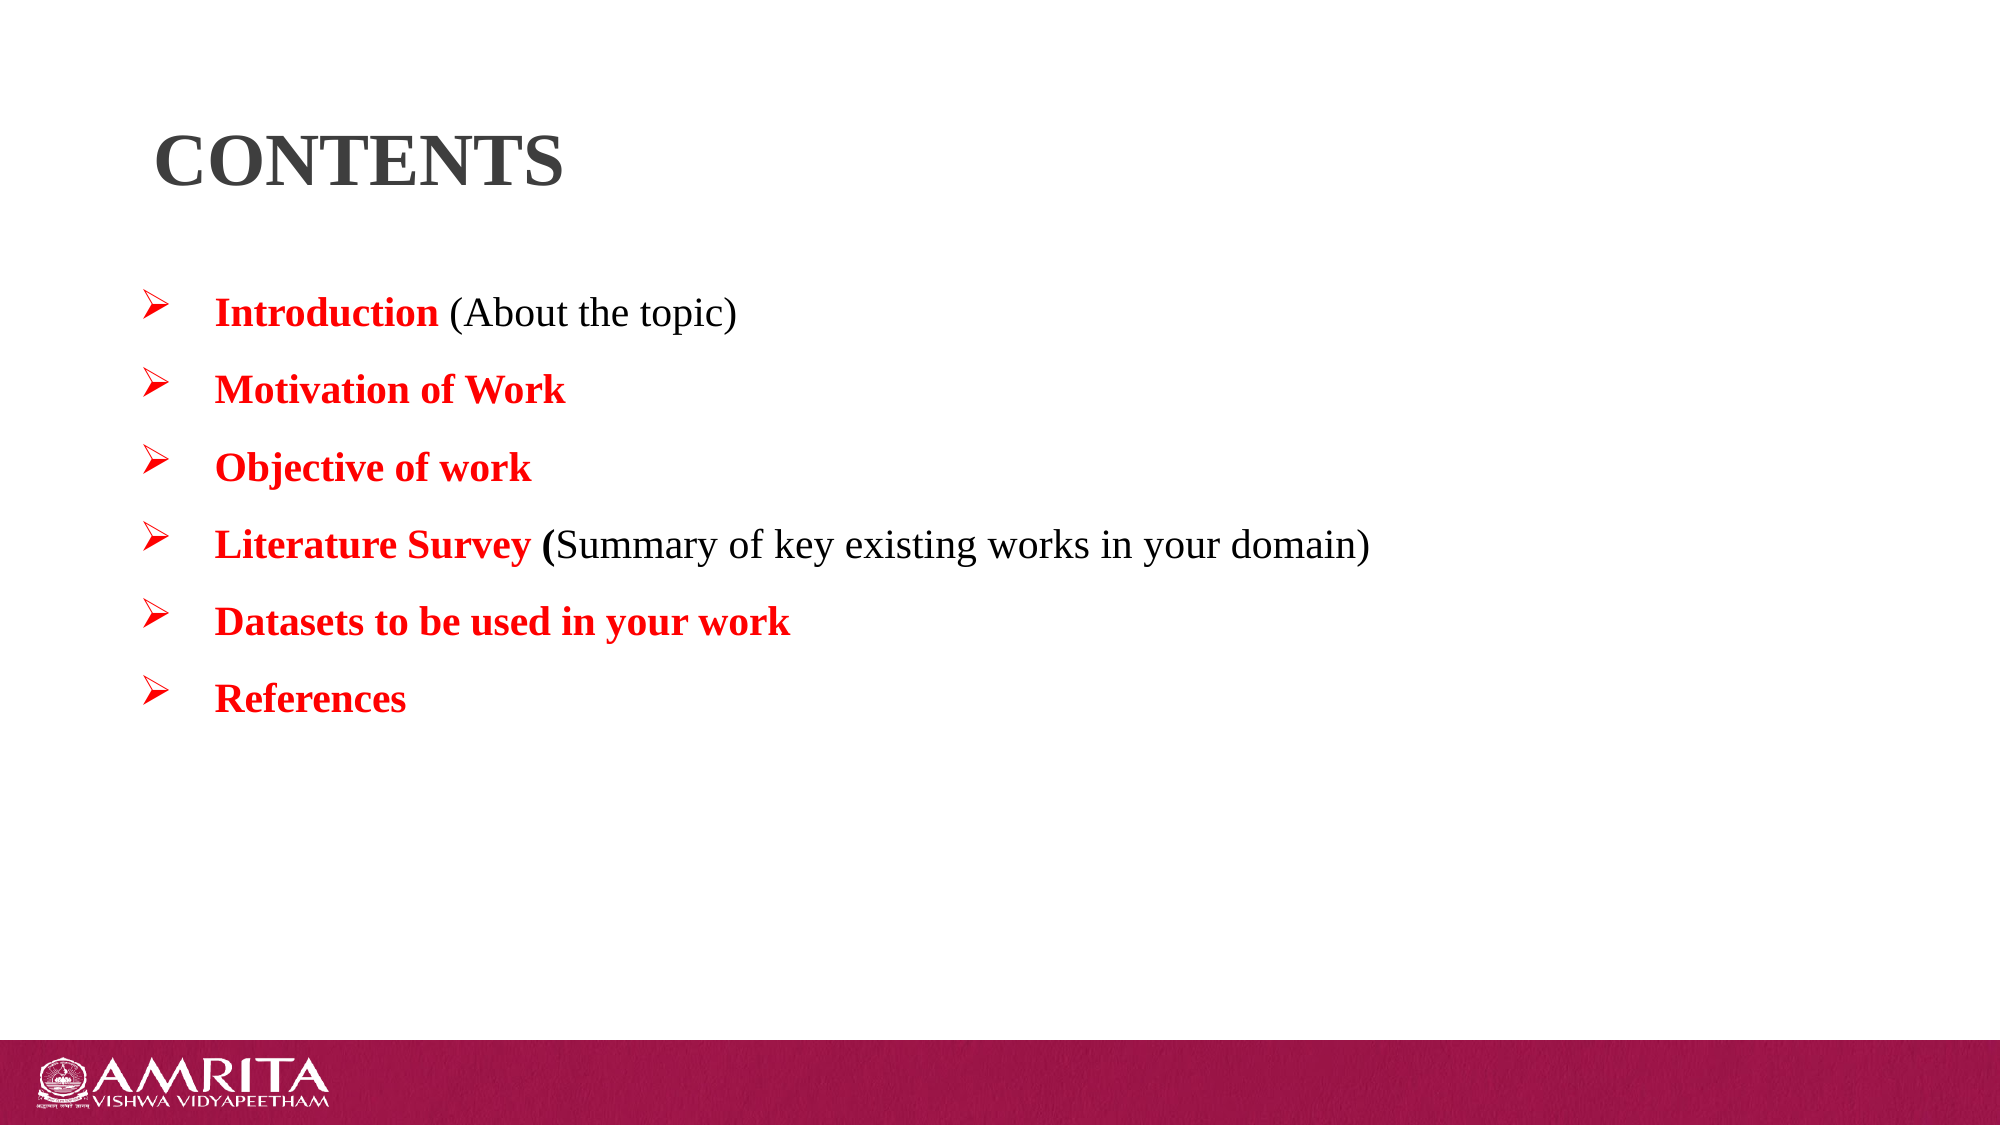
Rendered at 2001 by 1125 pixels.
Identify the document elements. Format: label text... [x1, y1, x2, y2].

title CONTENTS [131, 107, 2000, 298]
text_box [0, 1040, 2000, 1125]
text_box Introduction (About the topic) Motivation of Work Objective of work Literature Survey (Summary of key existing works in your domain) Datasets to be used in your work References [137, 257, 1894, 721]
